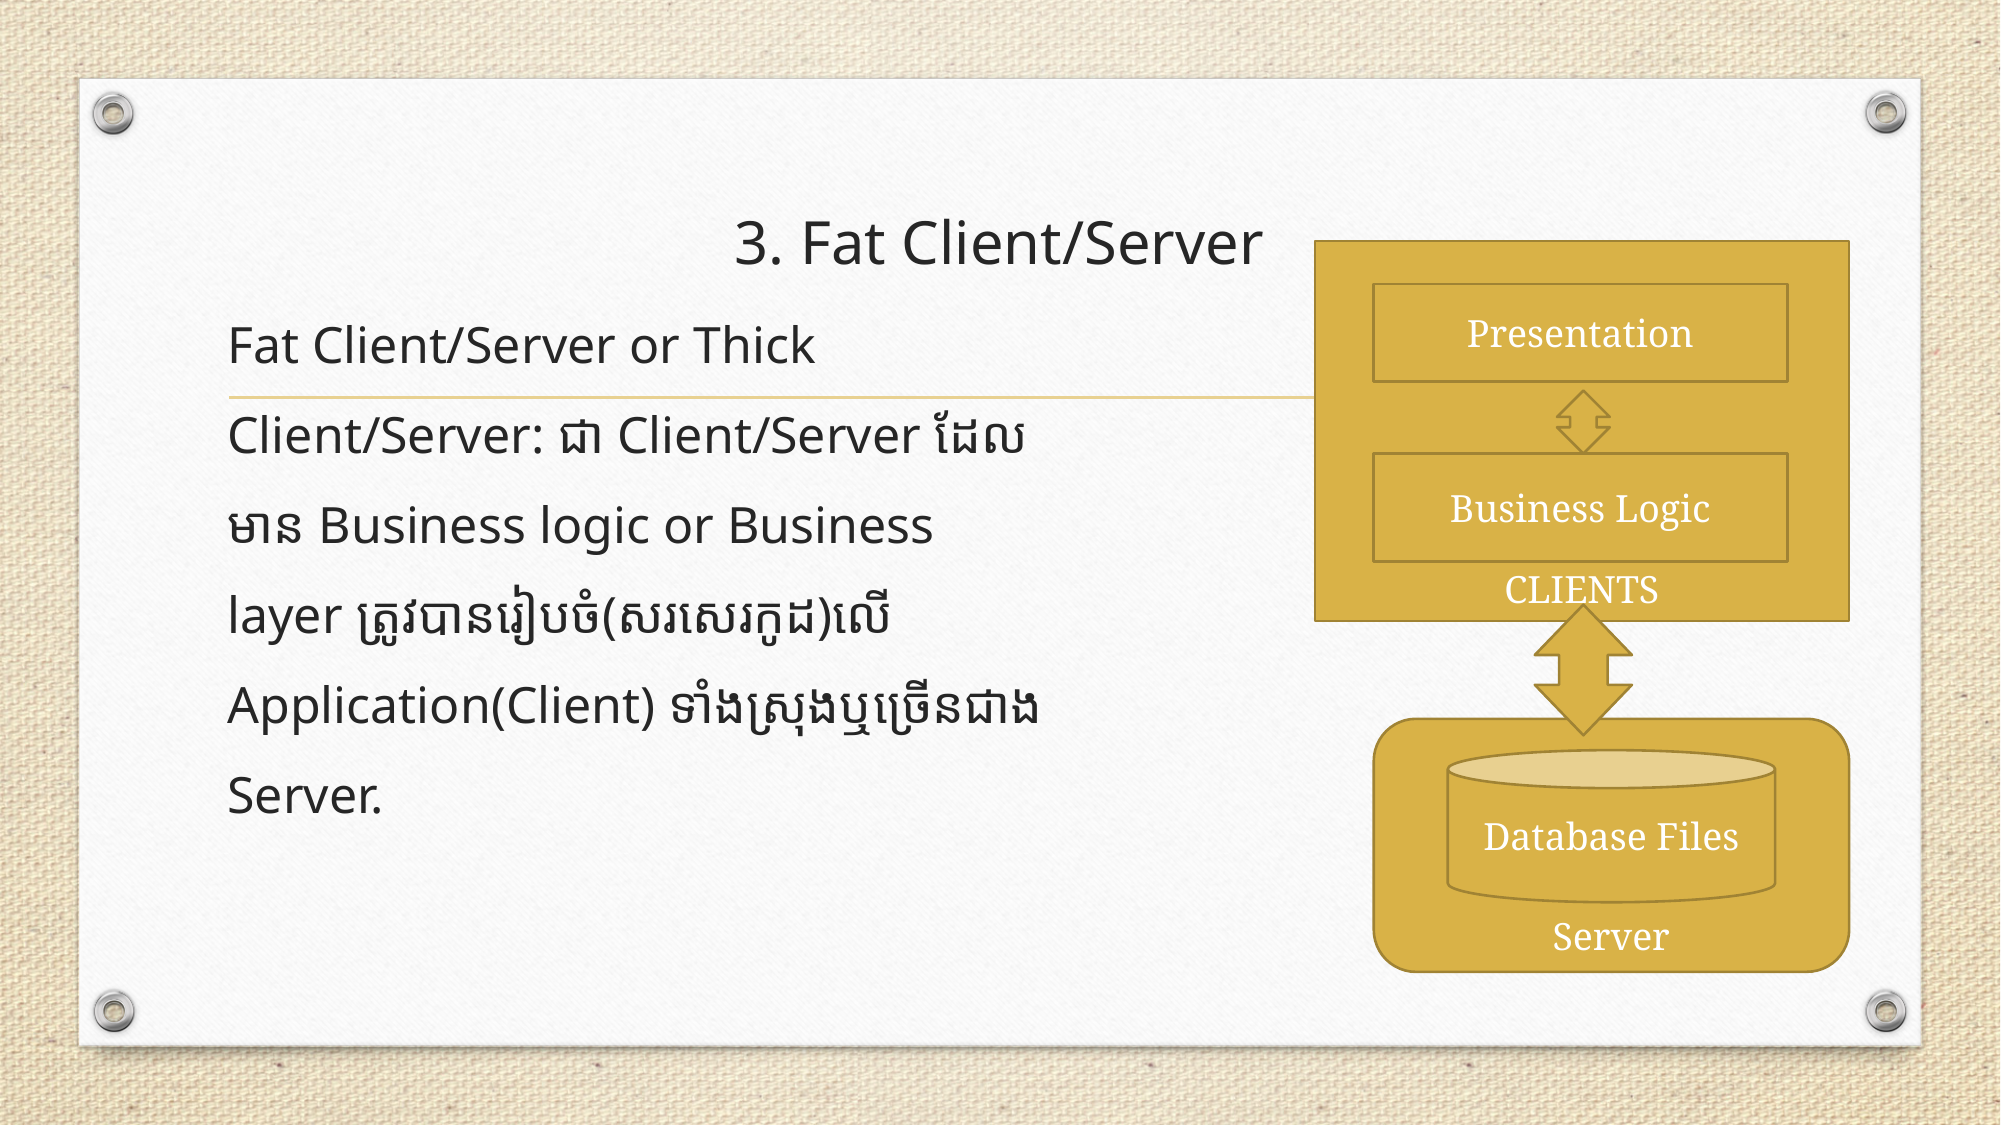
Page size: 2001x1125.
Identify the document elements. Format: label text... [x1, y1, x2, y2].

list Fat Client/Server or Thick Client/Server: ជា​ Client/Server ដែលមាន Business logic or Business layer ត្រូវបានរៀបចំ(សរសេរកូដ)លើ Application(Client) ទាំងស្រុងឬច្រើនជាង Server. [212, 275, 1076, 1012]
text_box CLIENTS [1314, 240, 1850, 622]
text_box [1533, 603, 1634, 737]
text_box Database Files [1446, 748, 1777, 904]
text_box Server [1372, 717, 1851, 974]
picture [0, 0, 2001, 1125]
text_box [1555, 389, 1611, 455]
title 3. Fat Client/Server [212, 161, 1788, 284]
text_box Presentation [1372, 283, 1789, 383]
text_box Business Logic [1372, 452, 1789, 563]
